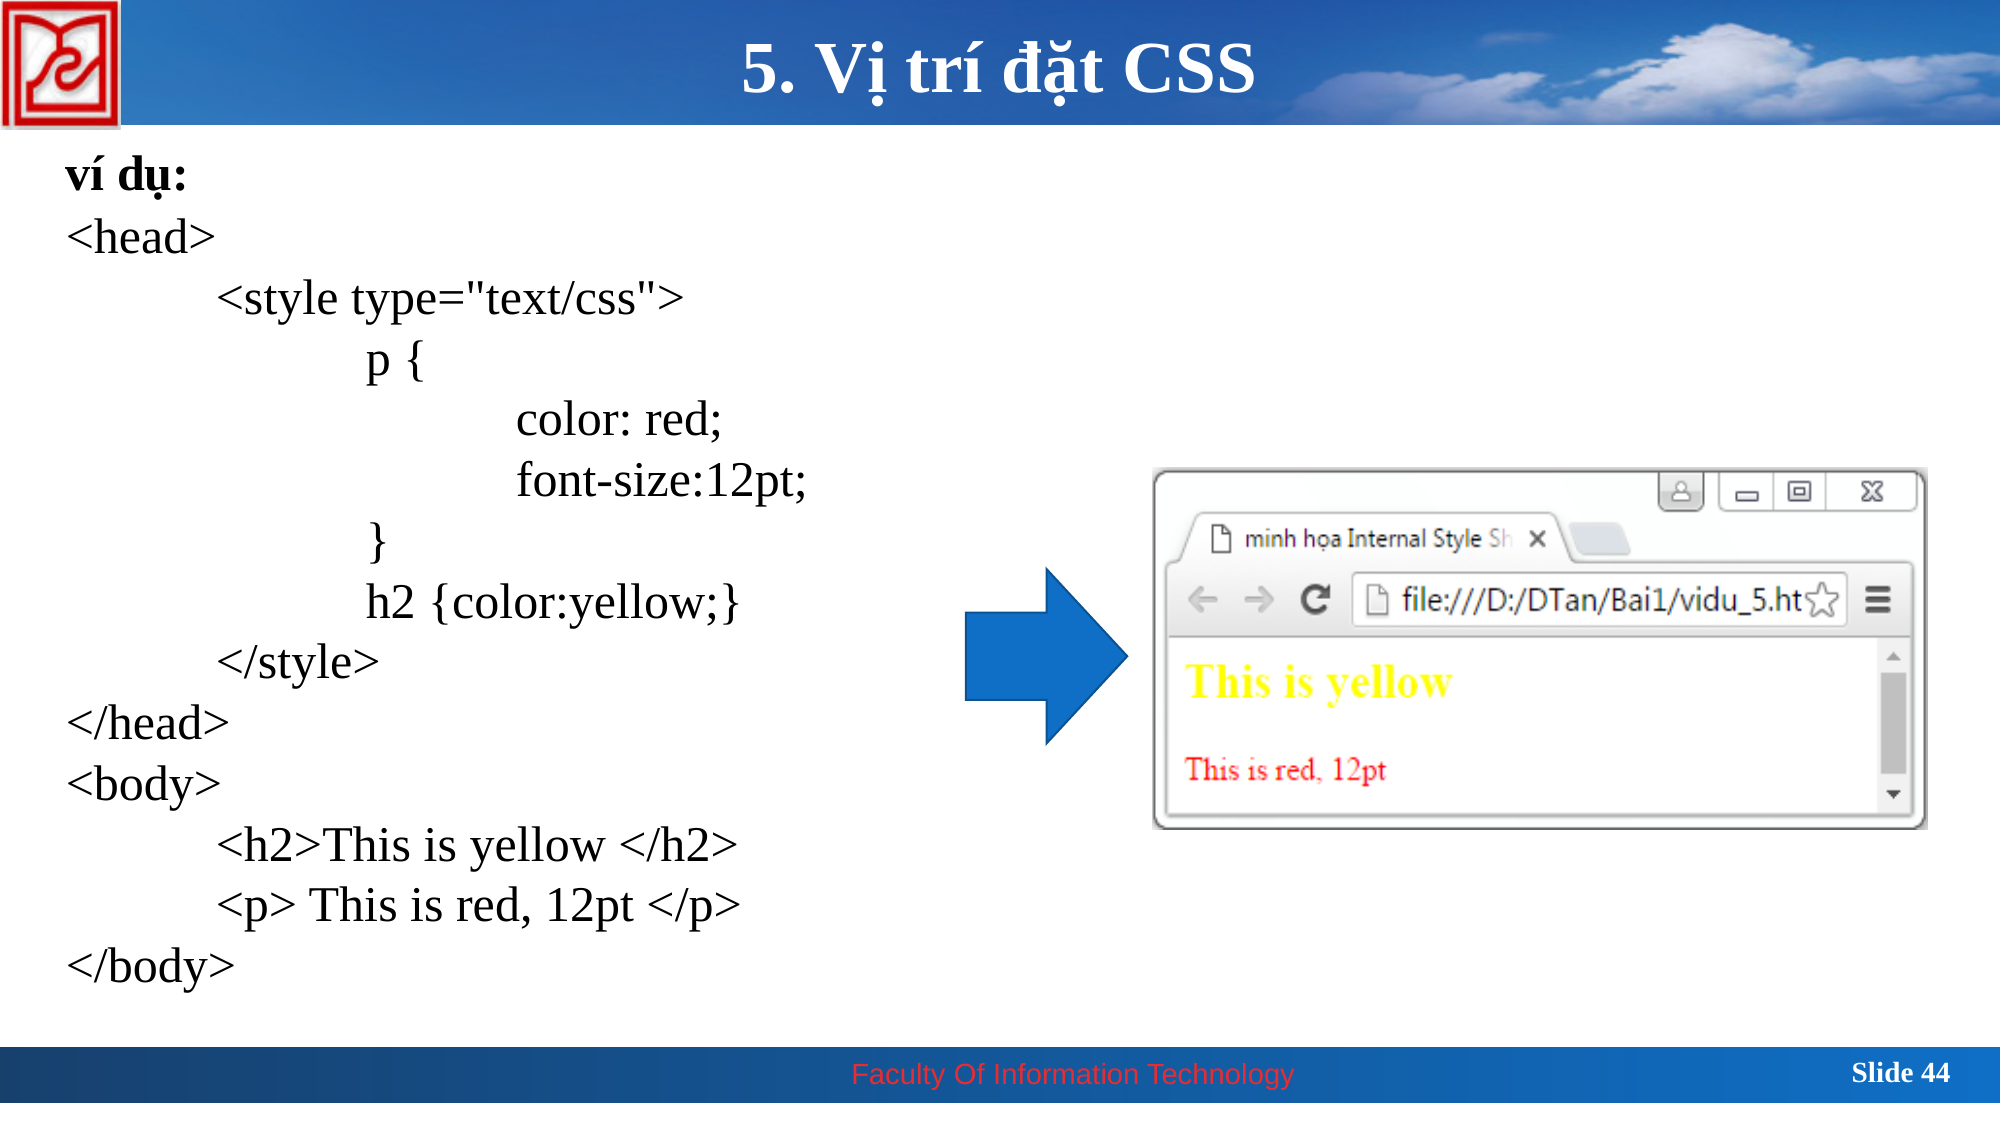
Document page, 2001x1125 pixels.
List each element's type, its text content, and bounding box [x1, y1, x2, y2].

picture [0, 0, 2000, 130]
text_box [964, 566, 1129, 747]
list ví dụ: <head> <style type="text/css"> p { color: red; font-size:12pt; } h2 {color:yellow;} </style> </head> <body> <h2>This is yellow </h2> <p> This is red, 12pt </p> </body> [50, 139, 1882, 1125]
text_box 5. Vị trí đặt CSS [137, 21, 1863, 117]
picture [1152, 467, 1928, 830]
